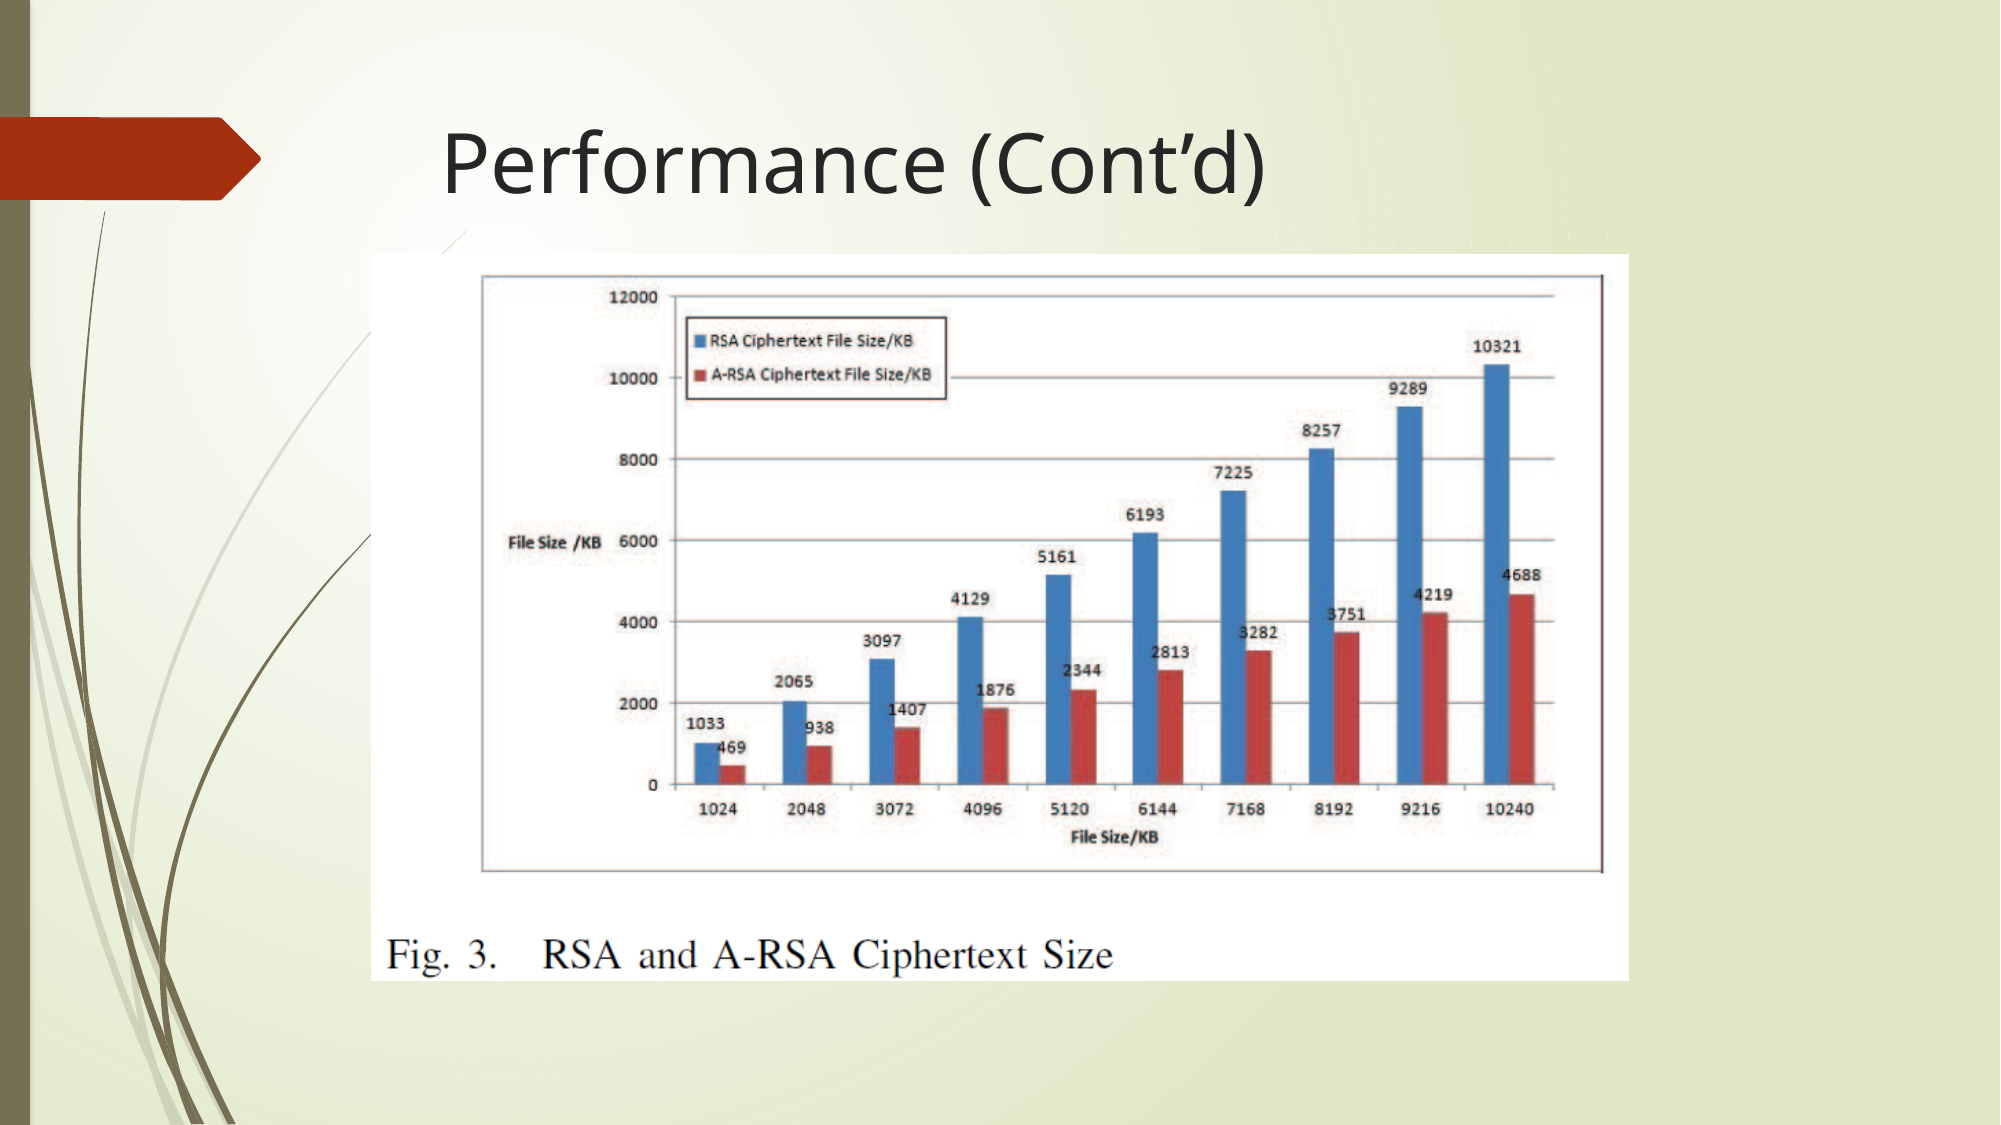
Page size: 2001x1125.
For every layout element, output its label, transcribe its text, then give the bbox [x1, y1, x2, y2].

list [371, 254, 1629, 981]
title Performance (Cont’d) [425, 102, 1878, 212]
